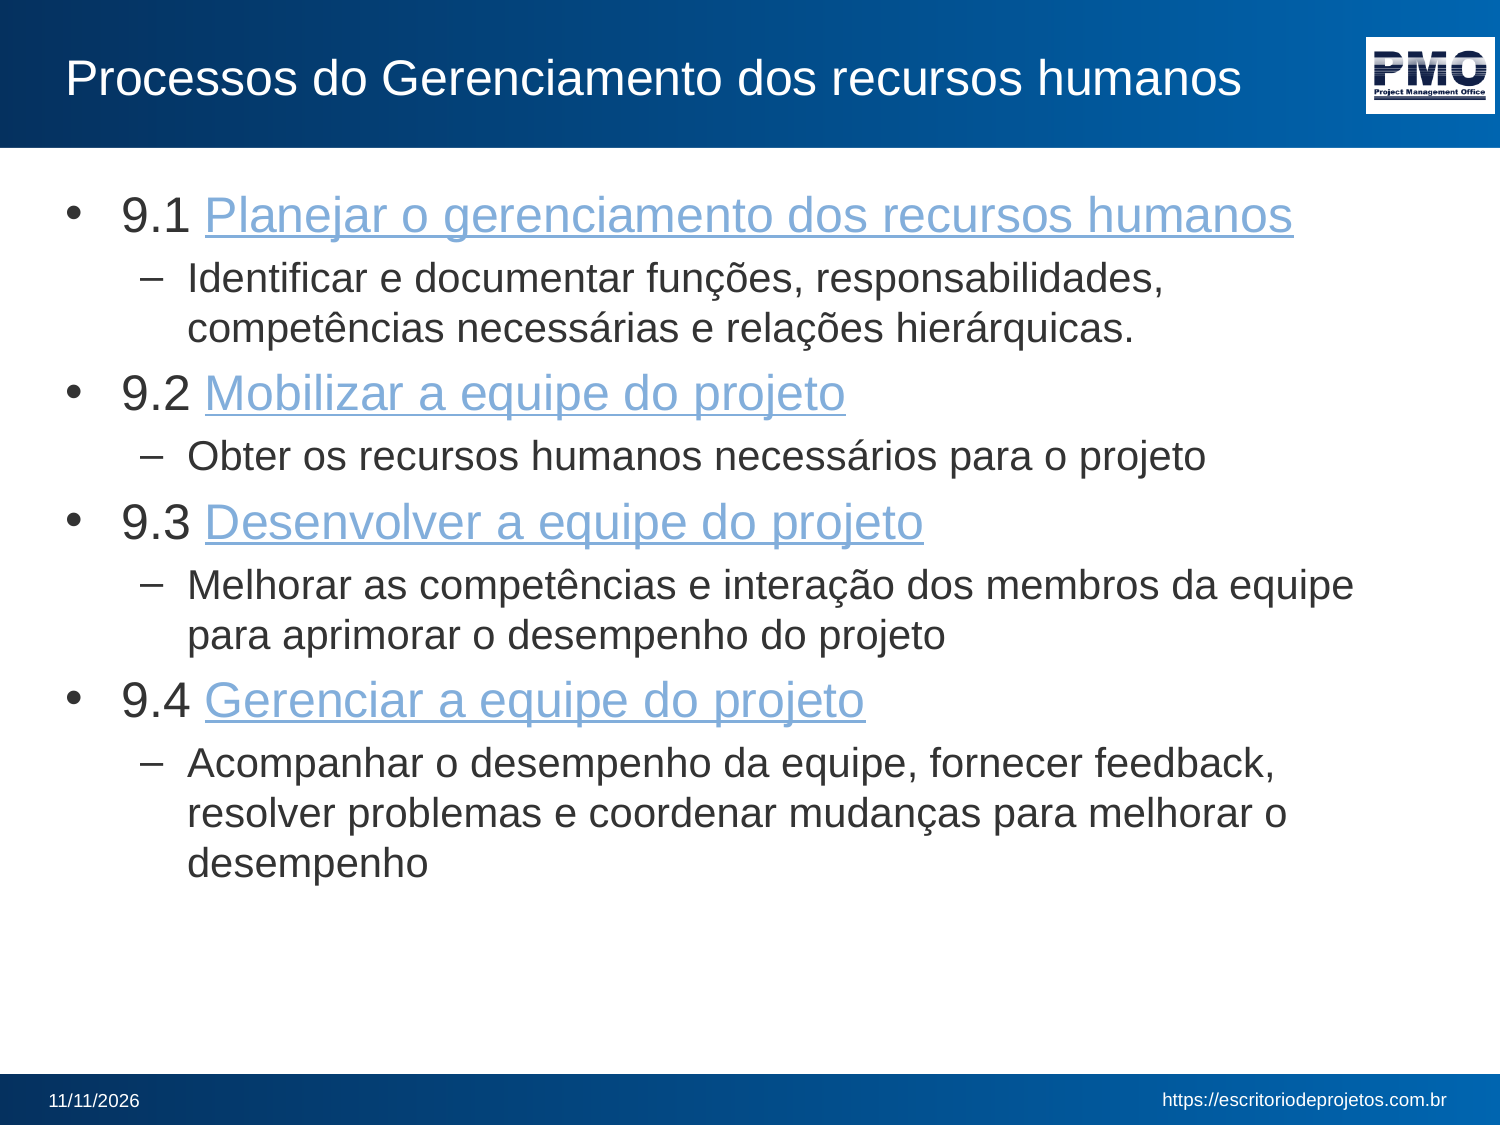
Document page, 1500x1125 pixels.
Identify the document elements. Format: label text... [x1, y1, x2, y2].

title Processos do Gerenciamento dos recursos humanos [50, 12, 1299, 138]
list 9.1 Planejar o gerenciamento dos recursos humanos Identificar e documentar funções, responsabilidades, competências necessárias e relações hierárquicas. 9.2 Mobilizar a equipe do projeto Obter os recursos humanos necessários para o projeto 9.3 Desenvolver a equipe do projeto Melhorar as competências e interação dos membros da equipe para aprimorar o desempenho do projeto 9.4 Gerenciar a equipe do projeto Acompanhar o desempenho da equipe, fornecer feedback, resolver problemas e coordenar mudanças para melhorar o desempenho [50, 174, 1386, 1050]
picture [1366, 37, 1495, 114]
